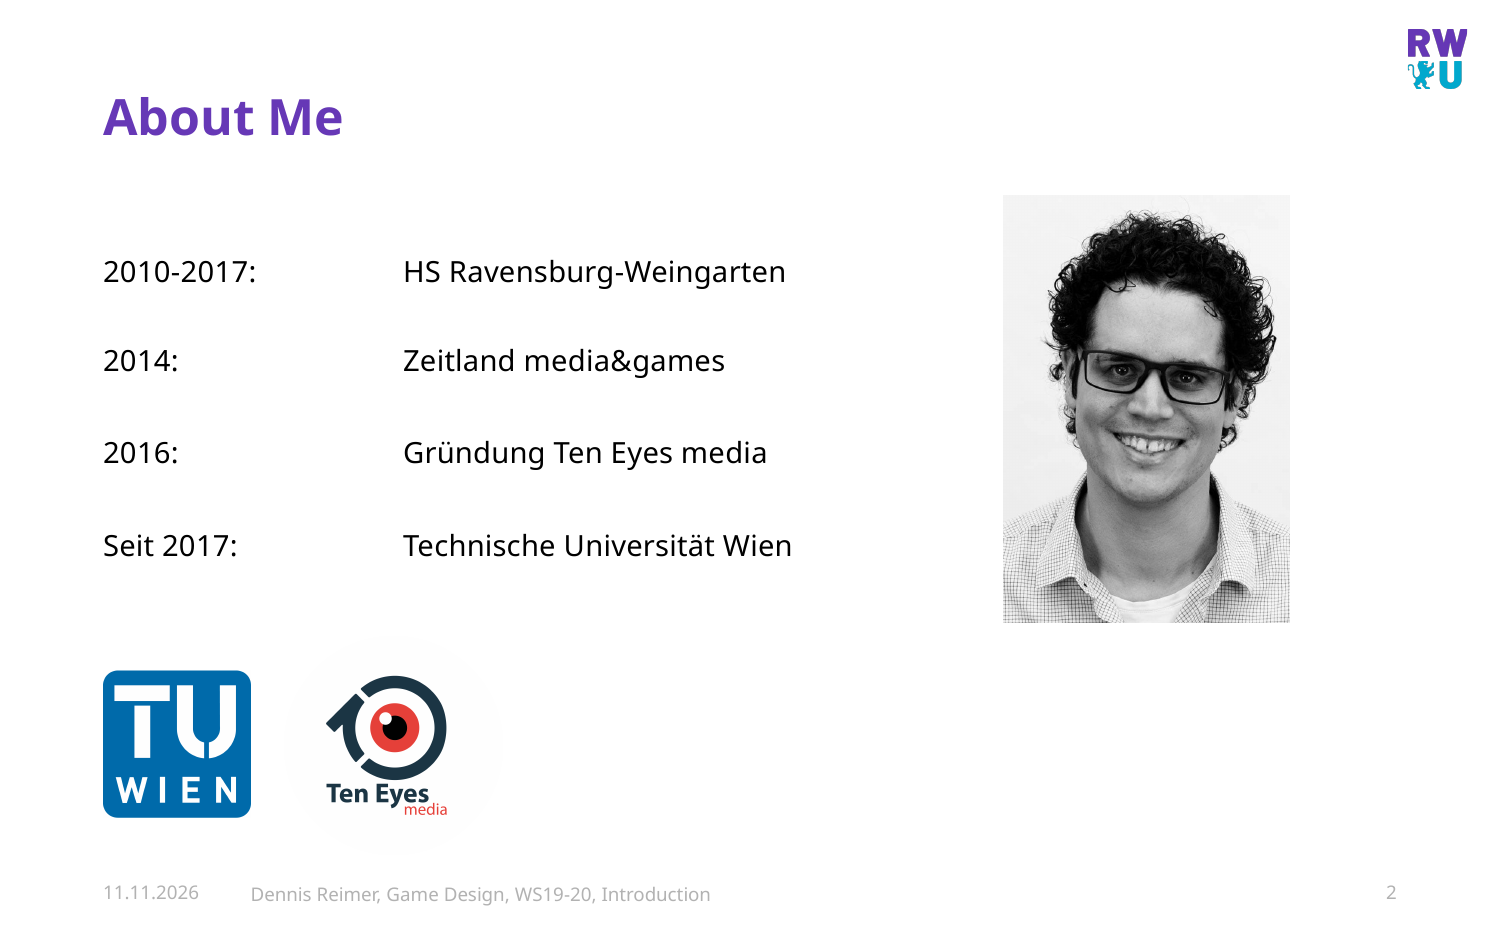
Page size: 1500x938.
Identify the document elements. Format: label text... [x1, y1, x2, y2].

list 2010-2017: HS Ravensburg-Weingarten 2014: Zeitland media&games 2016: Gründung Ten Eyes media Seit 2017: Technische Universität Wien [103, 249, 1004, 845]
picture [103, 670, 251, 818]
title About Me [103, 92, 1397, 141]
picture [1003, 195, 1290, 623]
picture [284, 636, 503, 855]
slide_number 2 [1289, 868, 1397, 919]
footer Dennis Reimer, Game Design, WS19-20, Introduction [250, 868, 1250, 919]
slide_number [103, 868, 211, 919]
